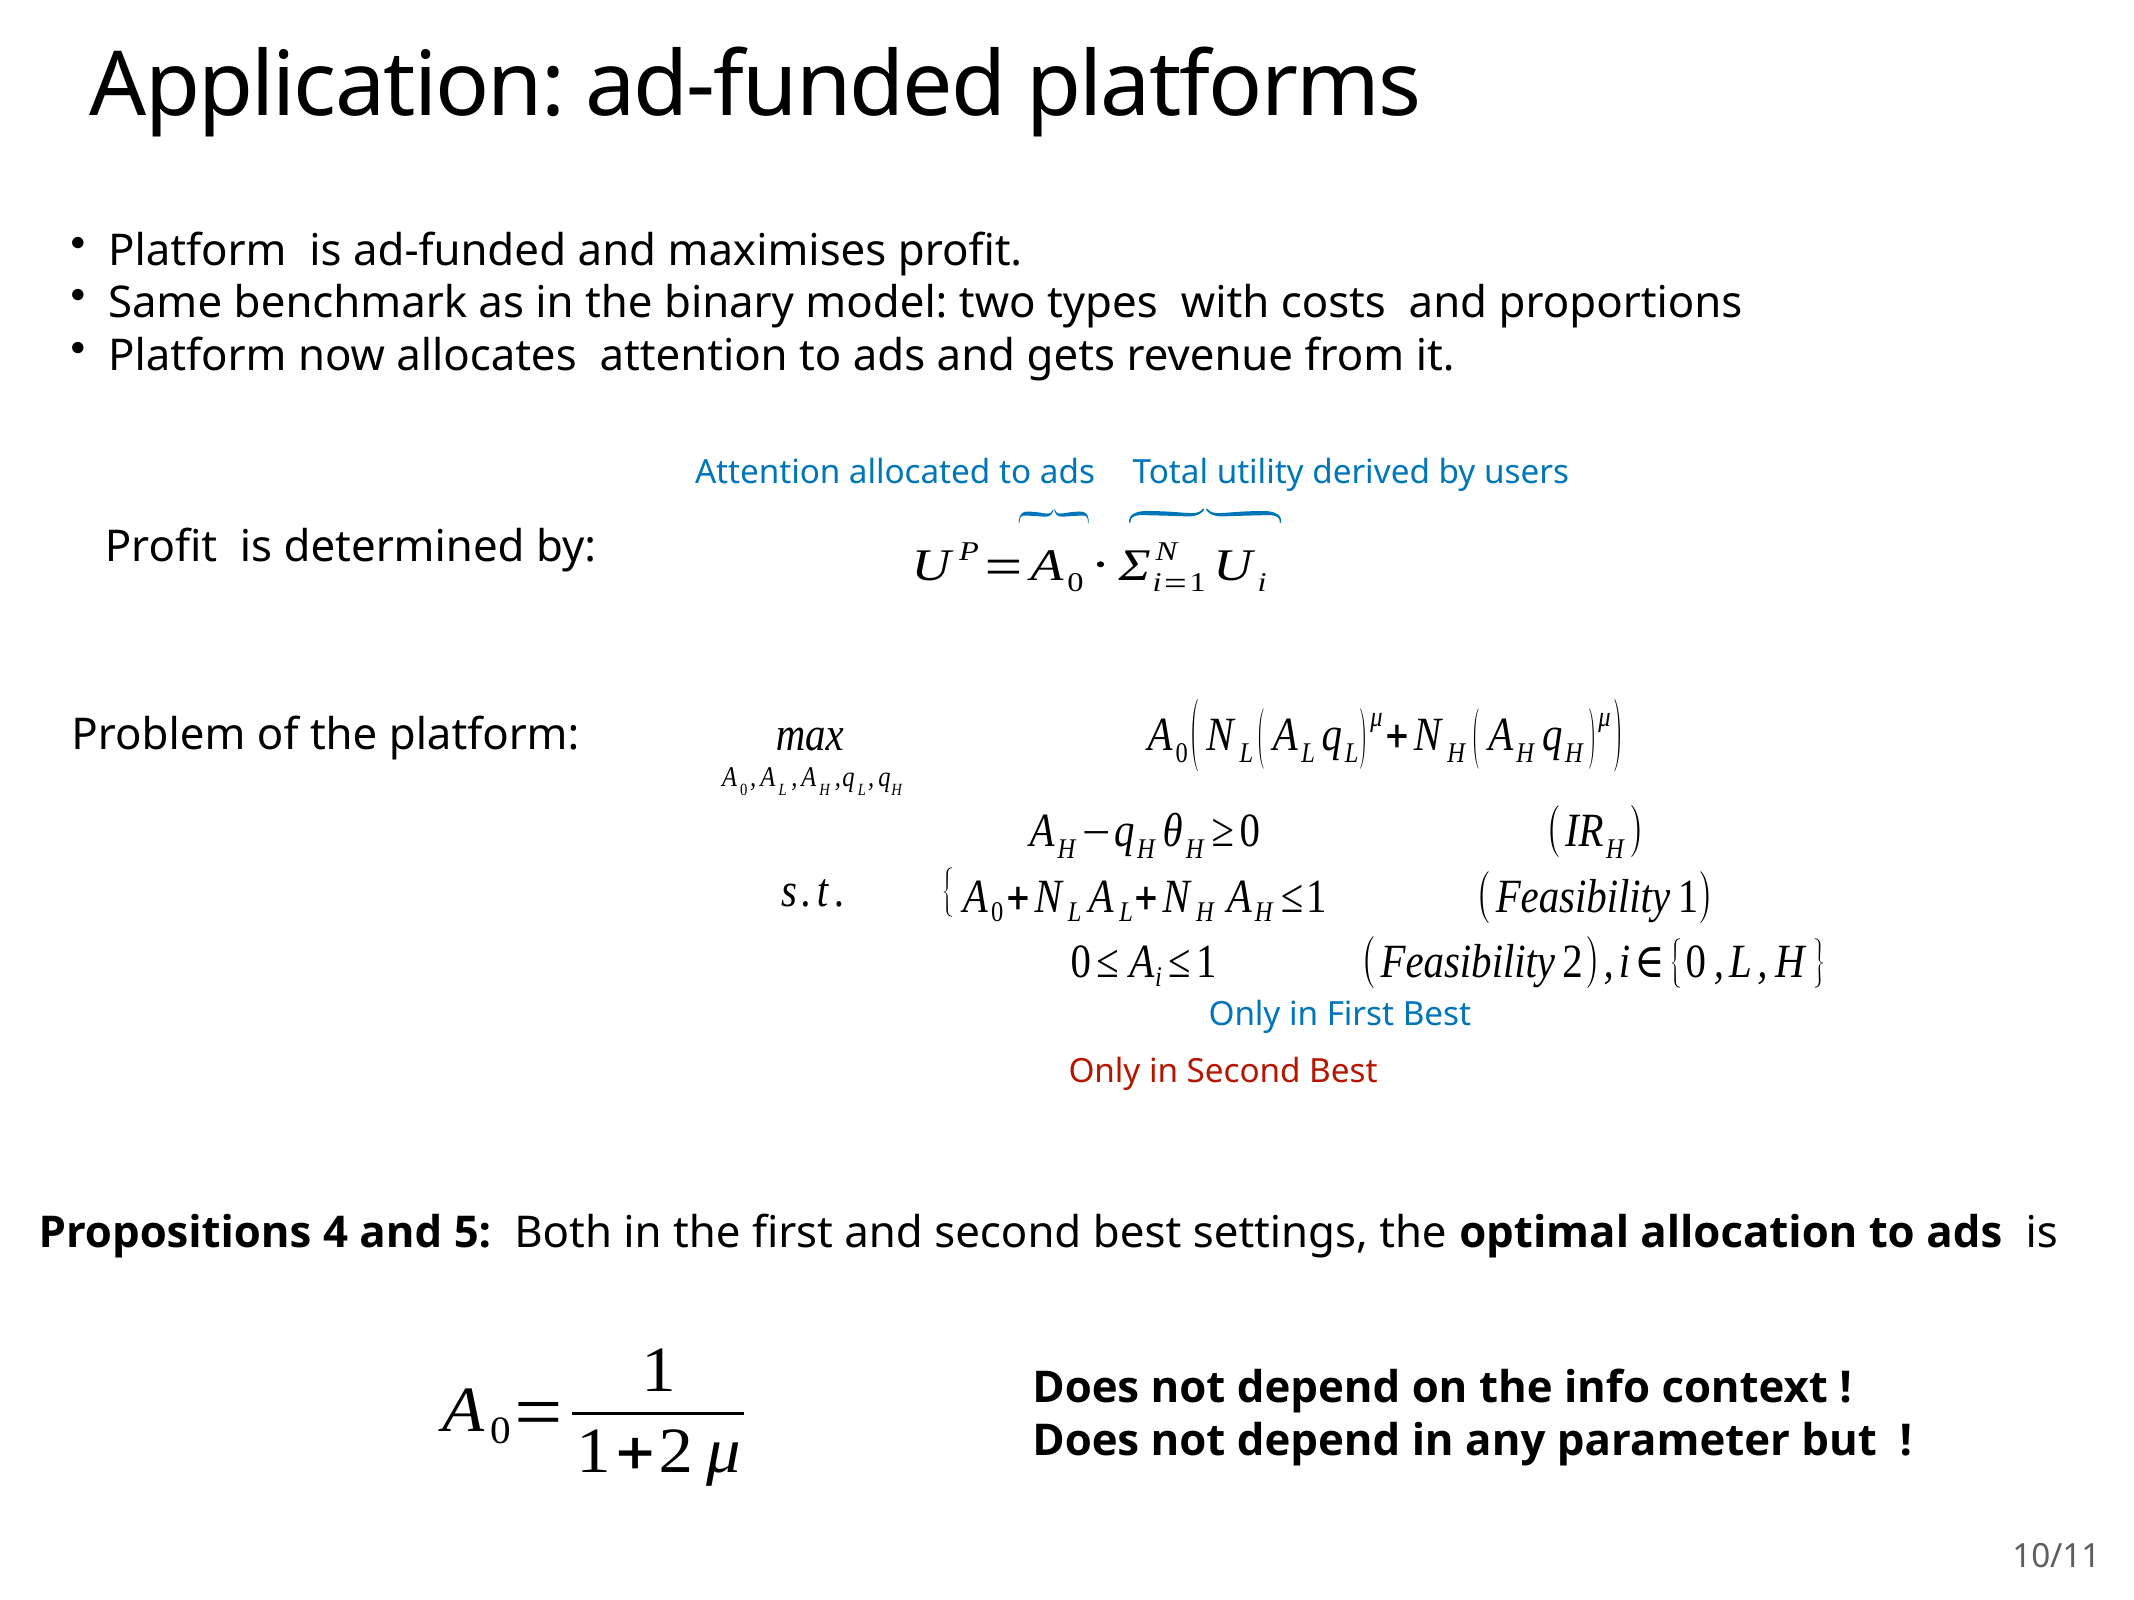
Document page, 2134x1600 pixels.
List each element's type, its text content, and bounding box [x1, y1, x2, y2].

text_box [78, 696, 1873, 1103]
text_box Platform is ad-funded and maximises profit. Same benchmark as in the binary model: two types with costs and proportions Platform now allocates attention to ads and gets revenue from it. [62, 213, 2071, 388]
text_box 10/11 [2003, 1525, 2109, 1582]
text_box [76, 443, 1568, 598]
title Application: ad-funded platforms [80, 38, 1986, 206]
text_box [45, 1189, 2062, 1489]
